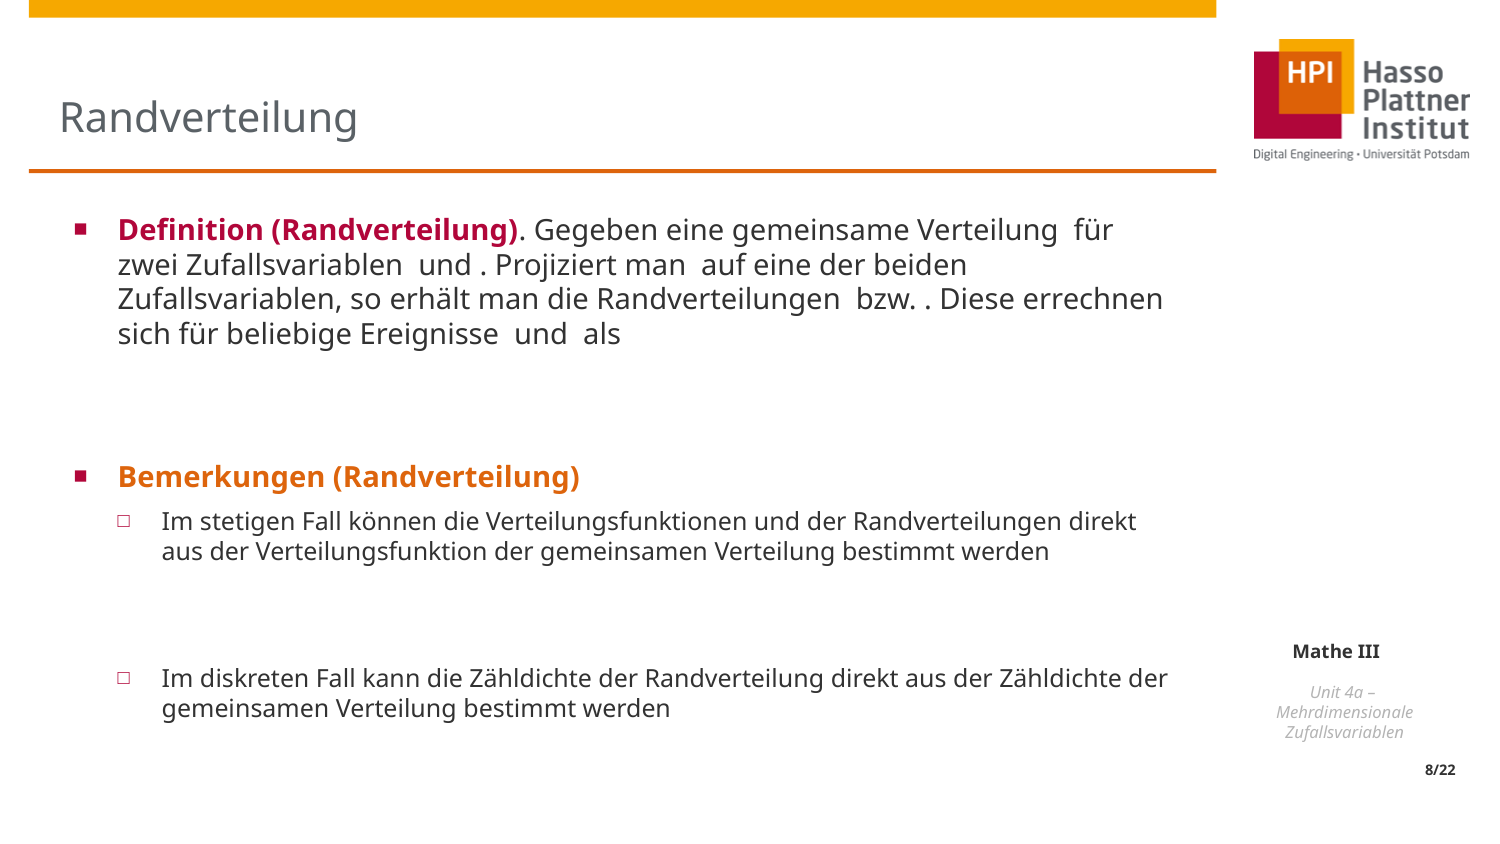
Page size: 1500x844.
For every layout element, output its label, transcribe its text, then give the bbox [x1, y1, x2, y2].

picture [1254, 39, 1470, 161]
title Randverteilung [58, 17, 1187, 170]
